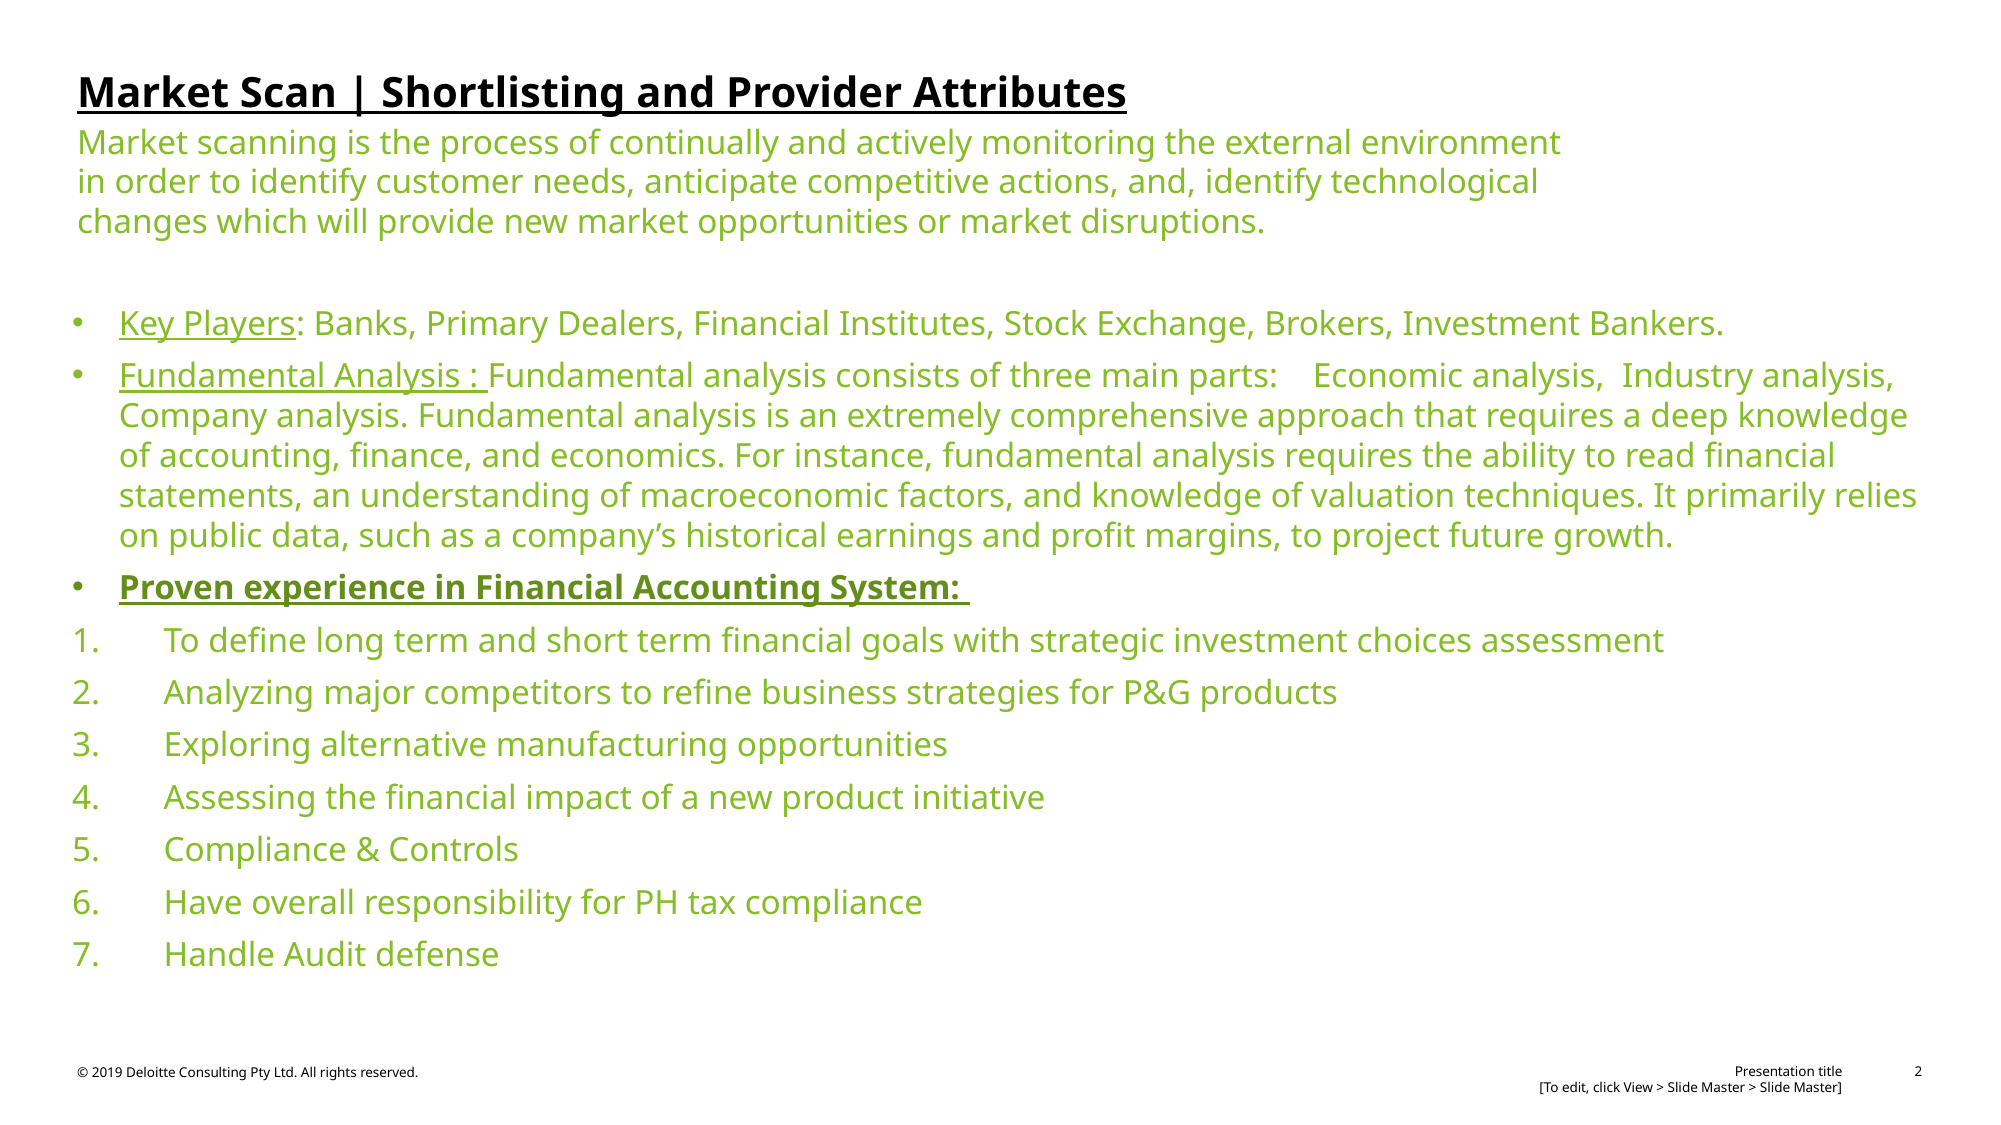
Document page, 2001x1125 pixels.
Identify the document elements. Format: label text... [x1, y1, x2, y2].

title Market Scan | Shortlisting and Provider Attributes [77, 66, 1581, 121]
list Market scanning is the process of continually and actively monitoring the external environment in order to identify customer needs, anticipate competitive actions, and, identify technological changes which will provide new market opportunities or market disruptions. [77, 121, 1581, 301]
text_box Key Players: Banks, Primary Dealers, Financial Institutes, Stock Exchange, Brokers, Investment Bankers. Fundamental Analysis : Fundamental analysis consists of three main parts: Economic analysis, Industry analysis, Company analysis. Fundamental analysis is an extremely comprehensive approach that requires a deep knowledge of accounting, finance, and economics. For instance, fundamental analysis requires the ability to read financial statements, an understanding of macroeconomic factors, and knowledge of valuation techniques. It primarily relies on public data, such as a company’s historical earnings and profit margins, to project future growth. Proven experience in Financial Accounting System: To define long term and short term financial goals with strategic investment choices assessment Analyzing major competitors to refine business strategies for P&G products Exploring alternative manufacturing opportunities Assessing the financial impact of a new product initiative Compliance & Controls Have overall responsibility for PH tax compliance Handle Audit defense [72, 301, 1941, 1079]
